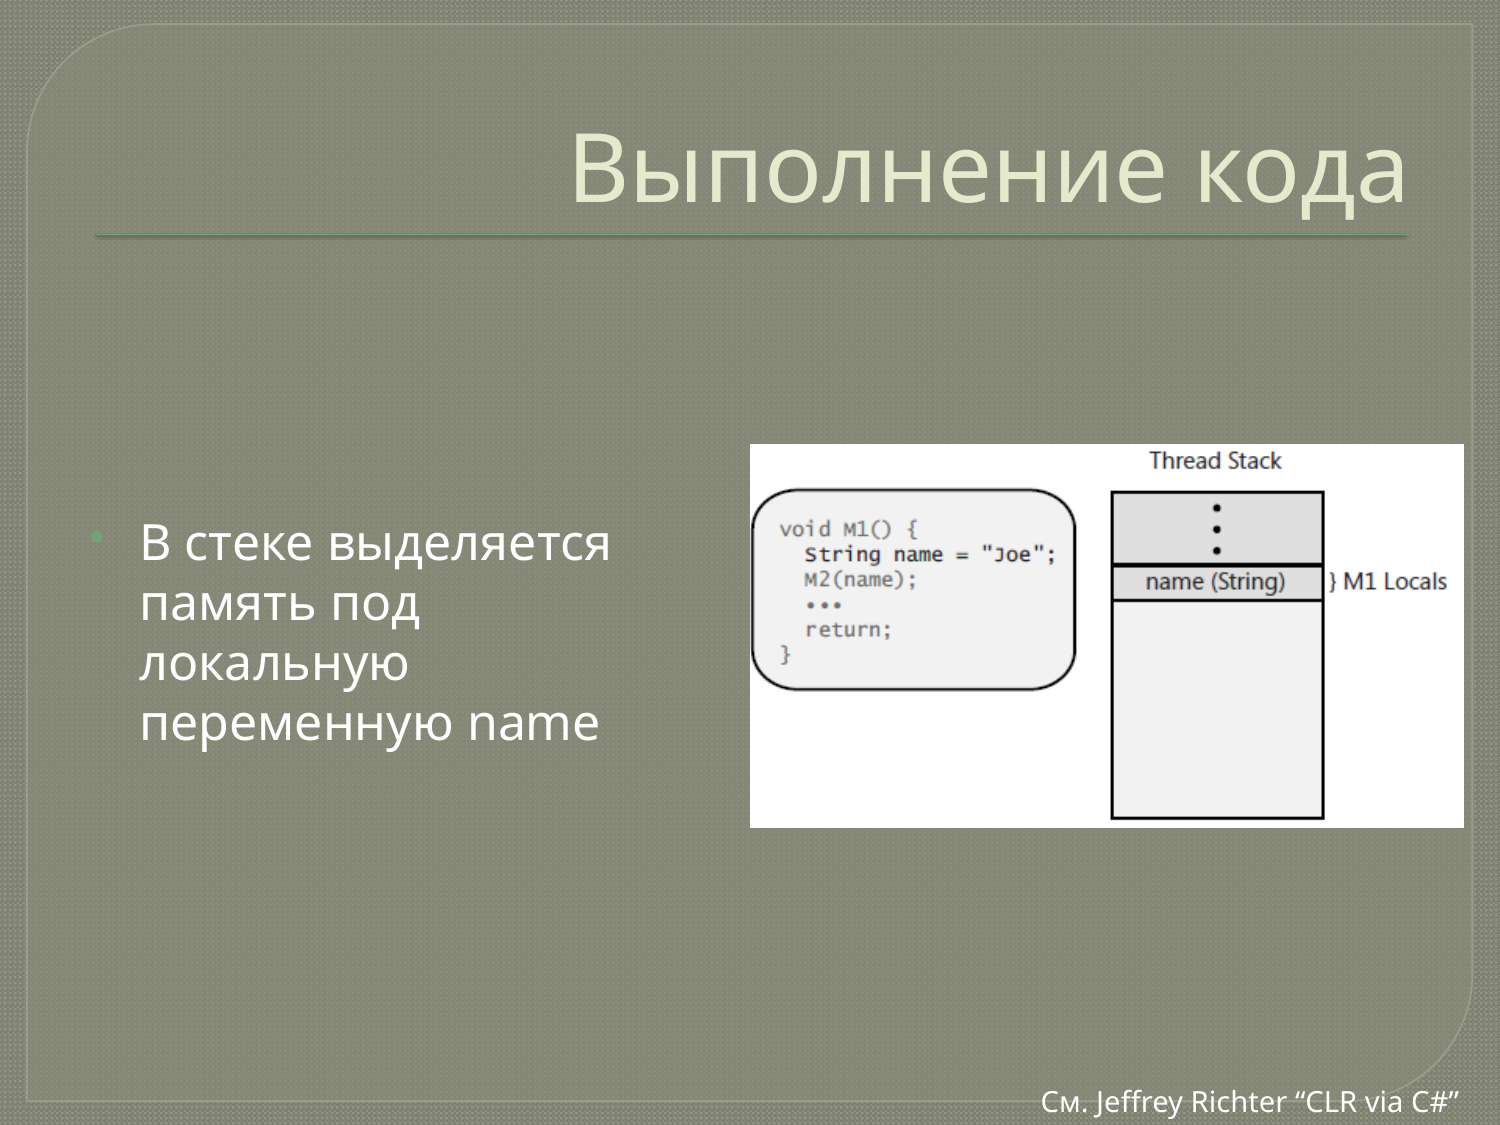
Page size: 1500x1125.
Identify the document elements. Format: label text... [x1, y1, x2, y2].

title Выполнение кода [75, 41, 1425, 230]
text_box См. Jeffrey Richter “CLR via C#” [1025, 1076, 1498, 1125]
picture [749, 444, 1465, 828]
list В стеке выделяется память под локальную переменную name [76, 503, 681, 1013]
